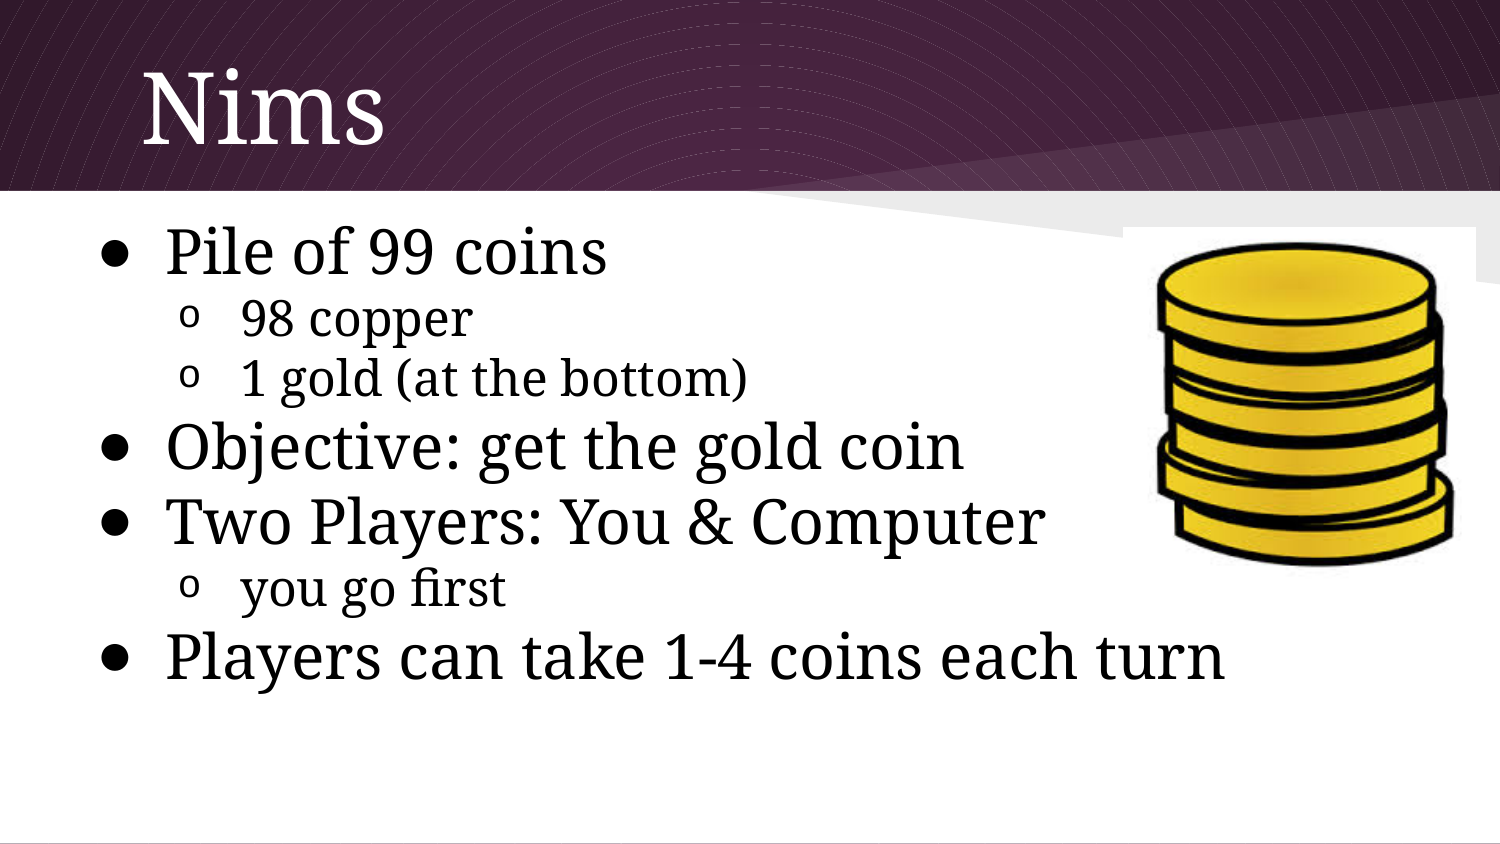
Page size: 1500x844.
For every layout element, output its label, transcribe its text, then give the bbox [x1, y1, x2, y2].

picture [1123, 227, 1476, 580]
list Pile of 99 coins 98 copper 1 gold (at the bottom) Objective: get the gold coin Two Players: You & Computer you go first Players can take 1-4 coins each turn [75, 196, 1425, 808]
title Nims [75, 33, 1425, 175]
